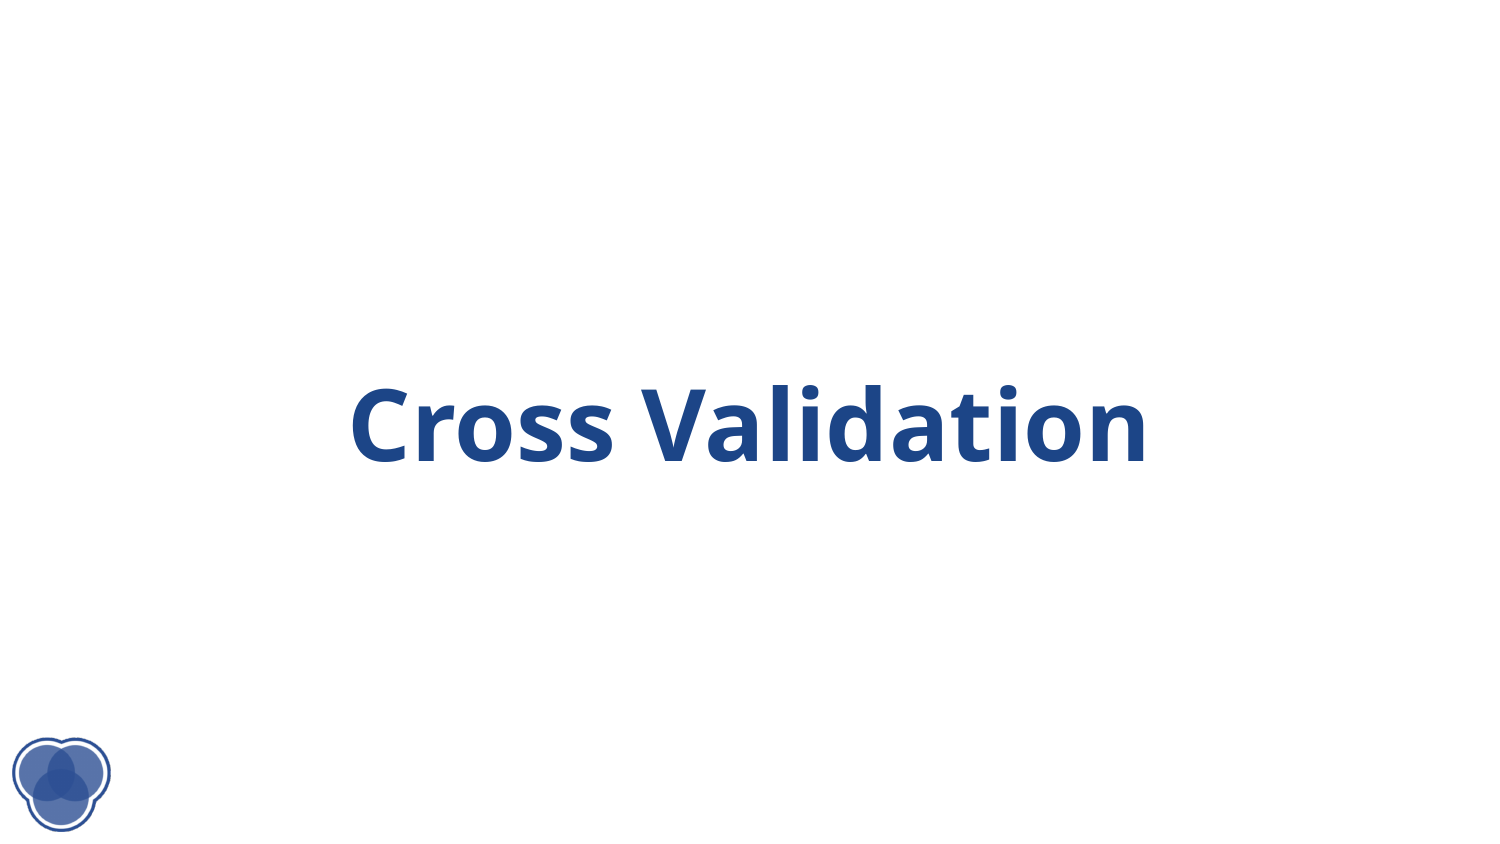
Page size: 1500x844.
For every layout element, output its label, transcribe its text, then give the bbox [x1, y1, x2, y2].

title Cross Validation [51, 352, 1449, 491]
picture [12, 737, 111, 832]
